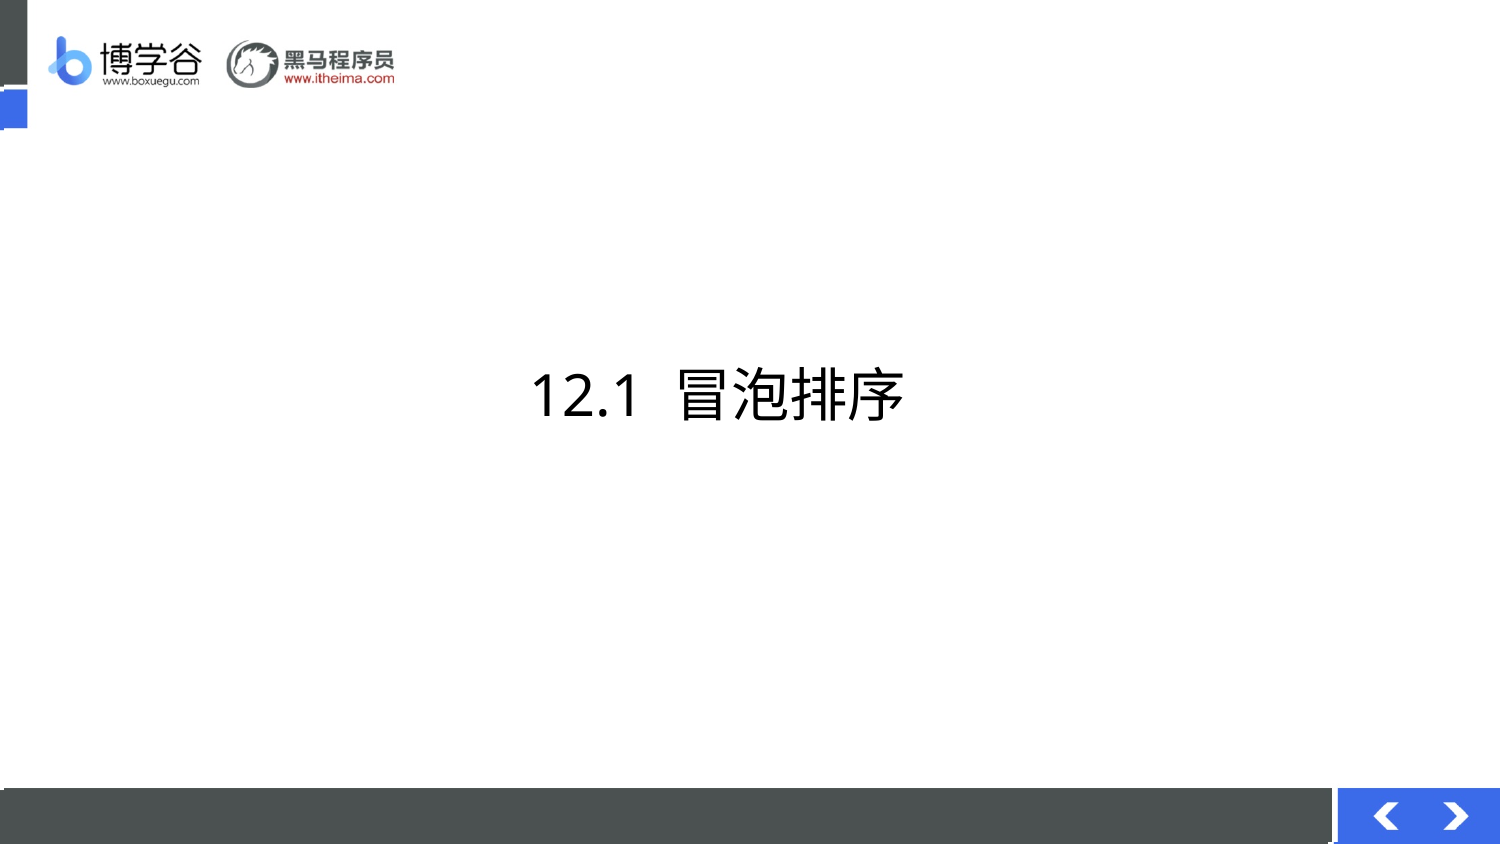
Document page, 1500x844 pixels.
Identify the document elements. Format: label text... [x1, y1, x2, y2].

title 12.1 冒泡排序 [513, 327, 1235, 436]
picture [0, 0, 1500, 844]
